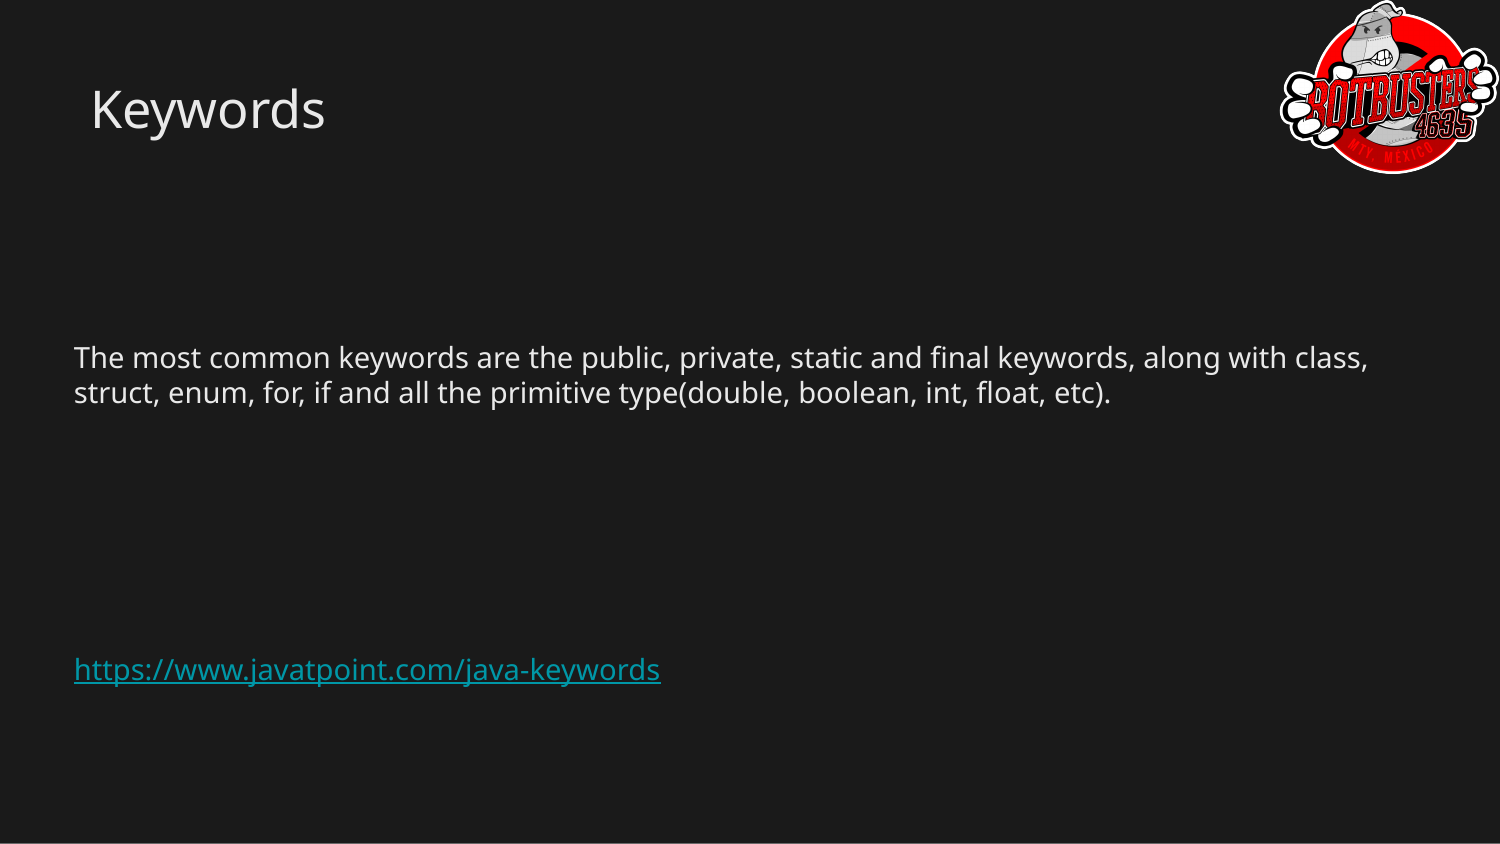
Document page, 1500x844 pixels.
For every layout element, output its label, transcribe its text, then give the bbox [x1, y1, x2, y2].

text_box https://www.javatpoint.com/java-keywords [58, 635, 835, 701]
text_box Keywords [0, 61, 1100, 256]
picture [1278, 0, 1500, 176]
text_box The most common keywords are the public, private, static and final keywords, along with class, struct, enum, for, if and all the primitive type(double, boolean, int, float, etc). [58, 324, 1404, 425]
